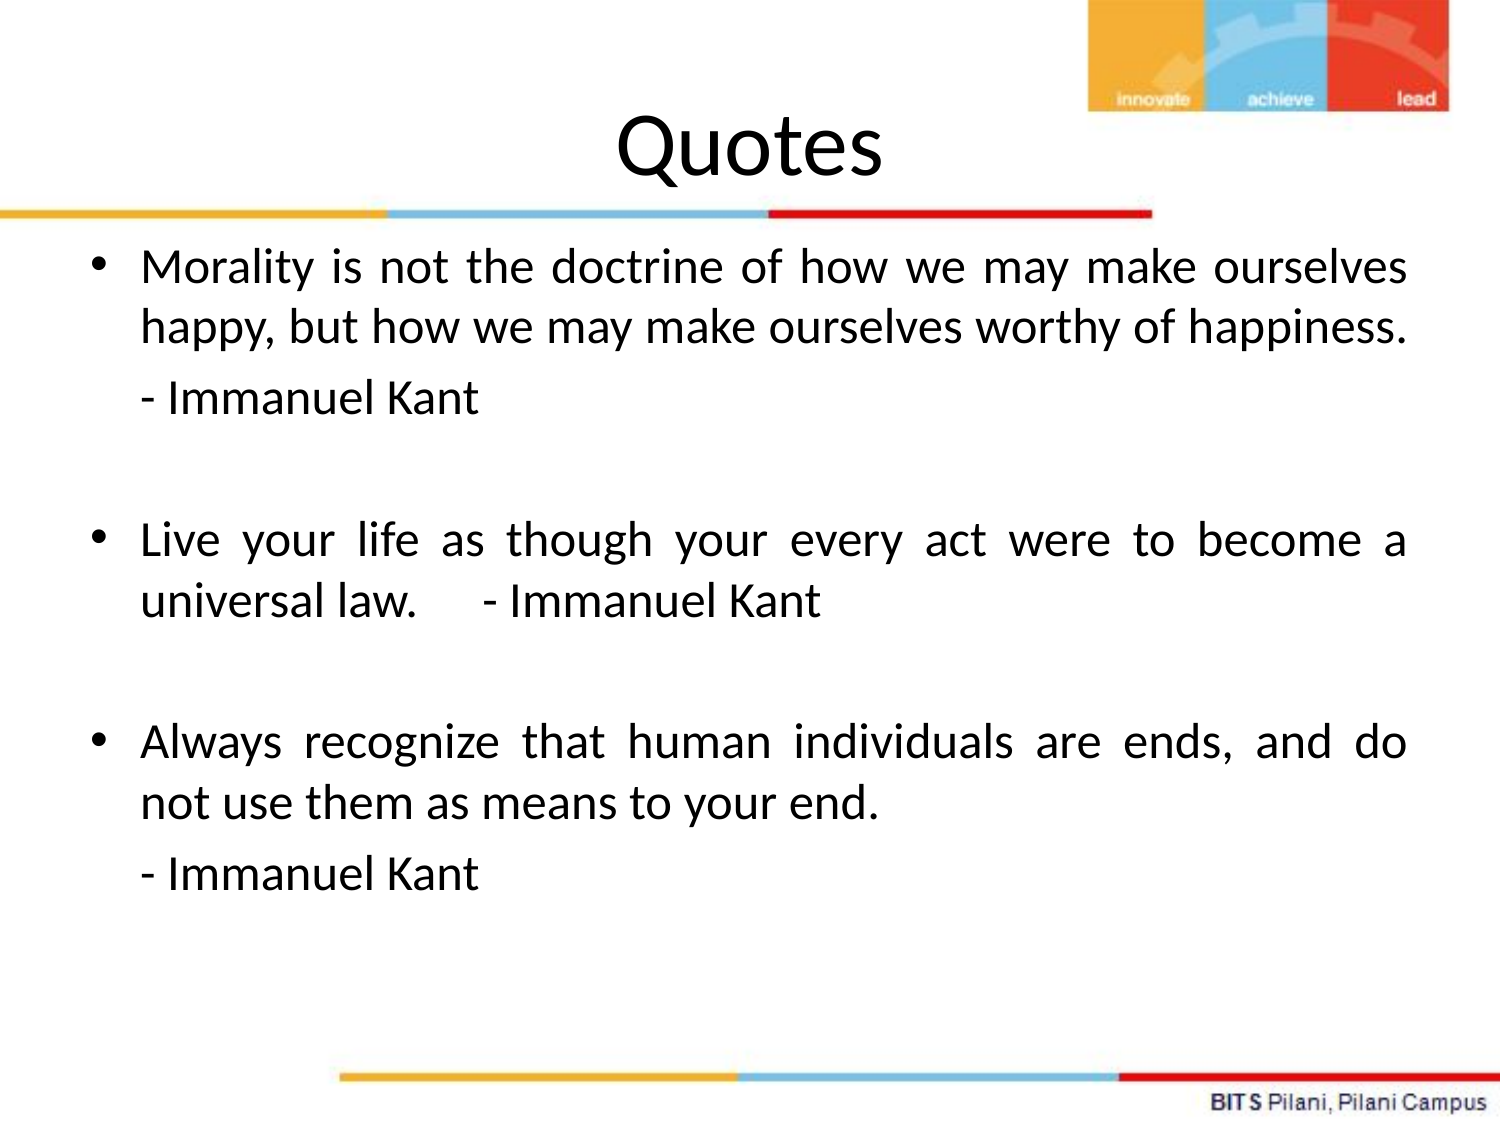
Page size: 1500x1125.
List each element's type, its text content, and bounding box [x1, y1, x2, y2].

picture [0, 0, 1500, 1125]
list Morality is not the doctrine of how we may make ourselves happy, but how we may make ourselves worthy of happiness. - Immanuel Kant Live your life as though your every act were to become a universal law. - Immanuel Kant Always recognize that human individuals are ends, and do not use them as means to your end. - Immanuel Kant [75, 224, 1425, 1038]
title Quotes [75, 45, 1425, 224]
